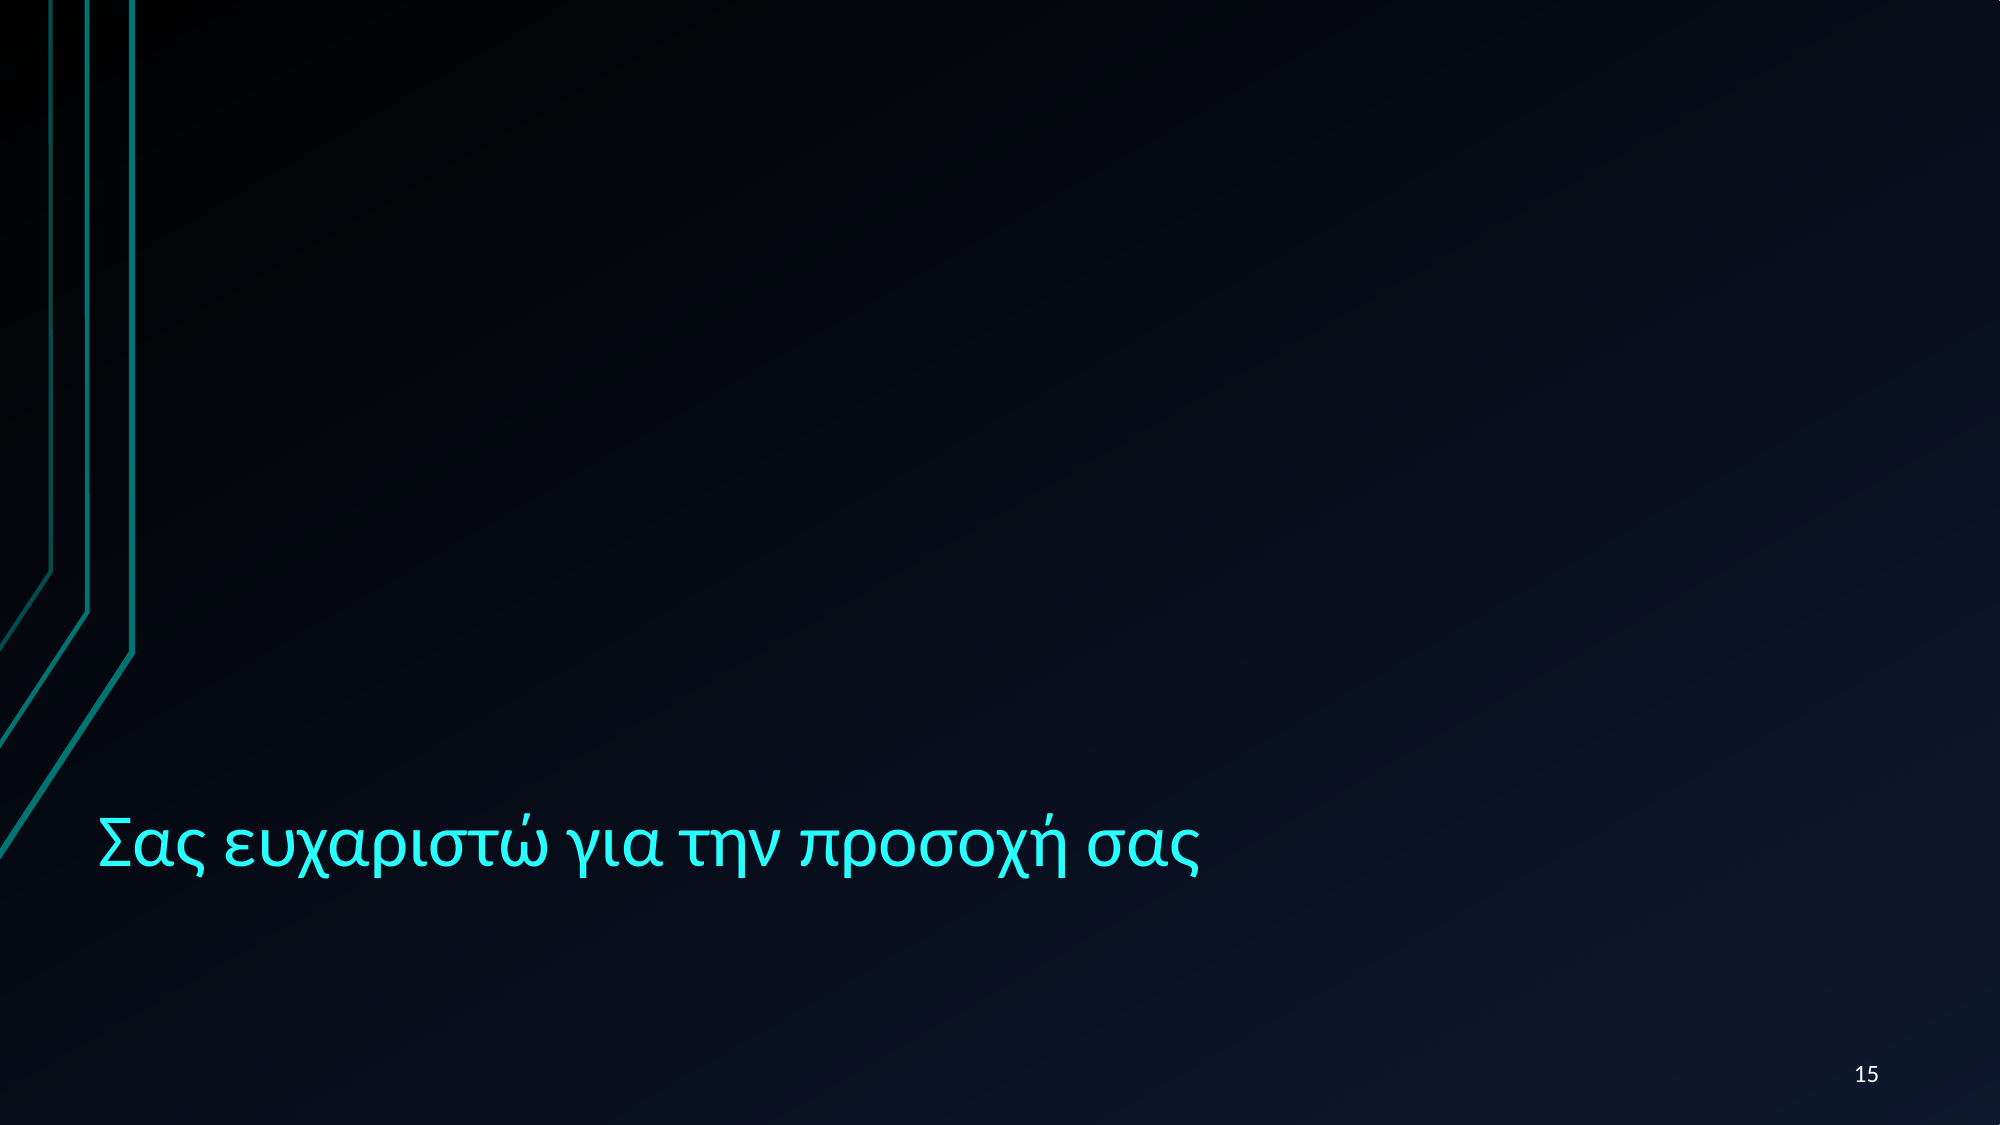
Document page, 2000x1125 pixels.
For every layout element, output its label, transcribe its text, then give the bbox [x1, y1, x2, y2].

slide_number 15 [1732, 1042, 1900, 1103]
title Σας ευχαριστώ για την προσοχή σας [78, 751, 1778, 894]
